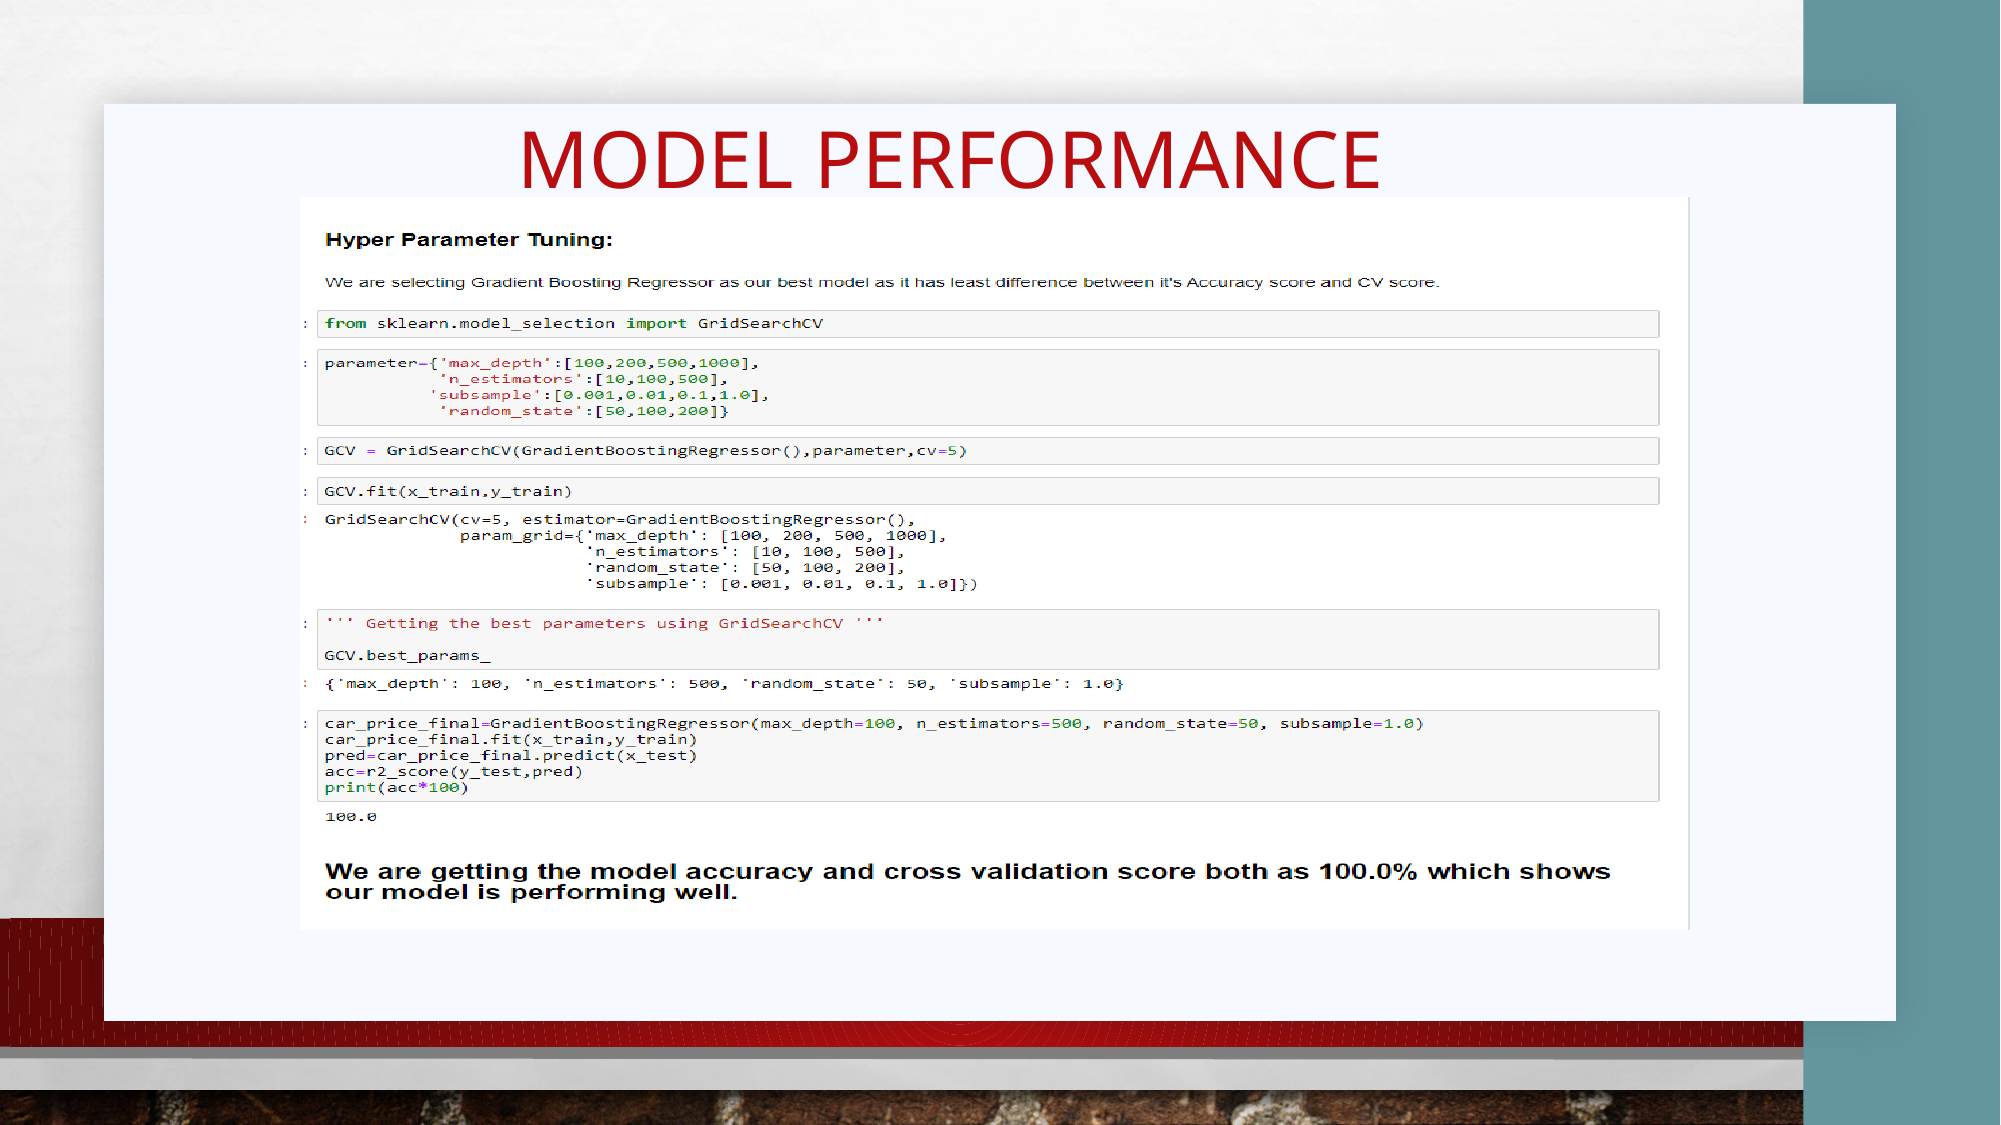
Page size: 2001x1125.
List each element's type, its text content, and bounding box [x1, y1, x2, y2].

title Model Performance [121, 111, 1781, 214]
picture [299, 196, 1690, 930]
picture [0, 1090, 1803, 1125]
